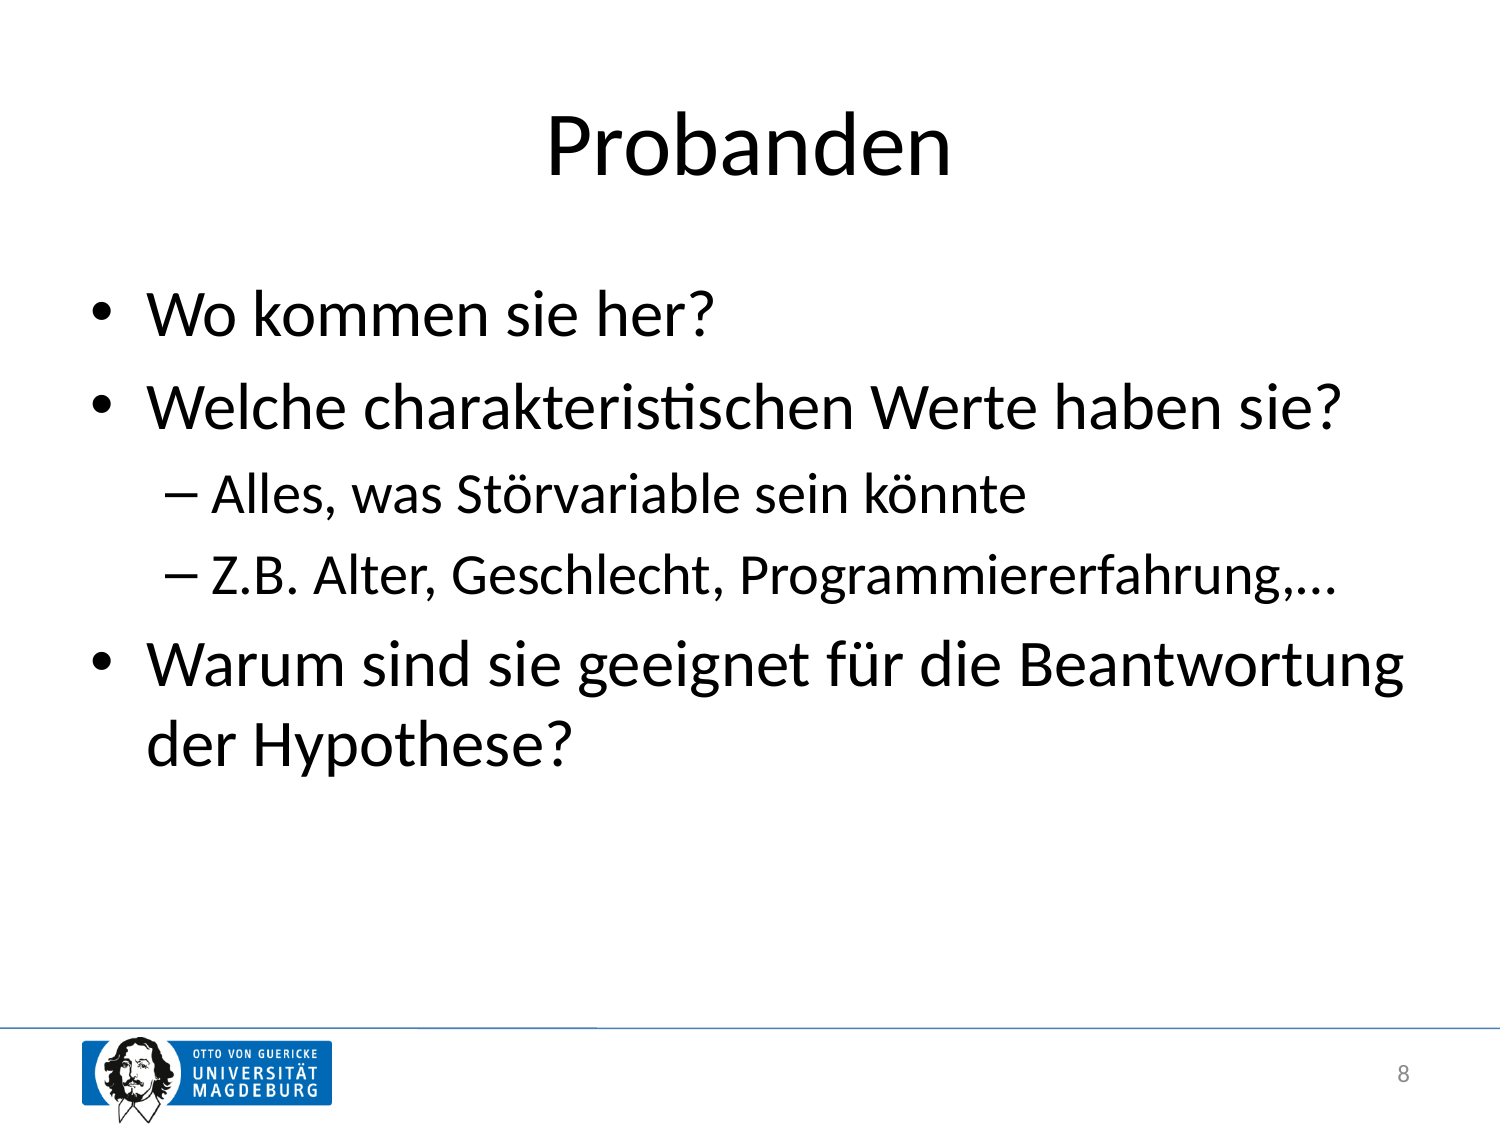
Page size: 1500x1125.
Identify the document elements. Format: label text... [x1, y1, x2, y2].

slide_number 8 [1289, 1042, 1425, 1103]
list Wo kommen sie her? Welche charakteristischen Werte haben sie? Alles, was Störvariable sein könnte Z.B. Alter, Geschlecht, Programmiererfahrung,… Warum sind sie geeignet für die Beantwortung der Hypothese? [75, 262, 1425, 1005]
title Probanden [75, 45, 1425, 233]
picture [82, 1037, 340, 1125]
